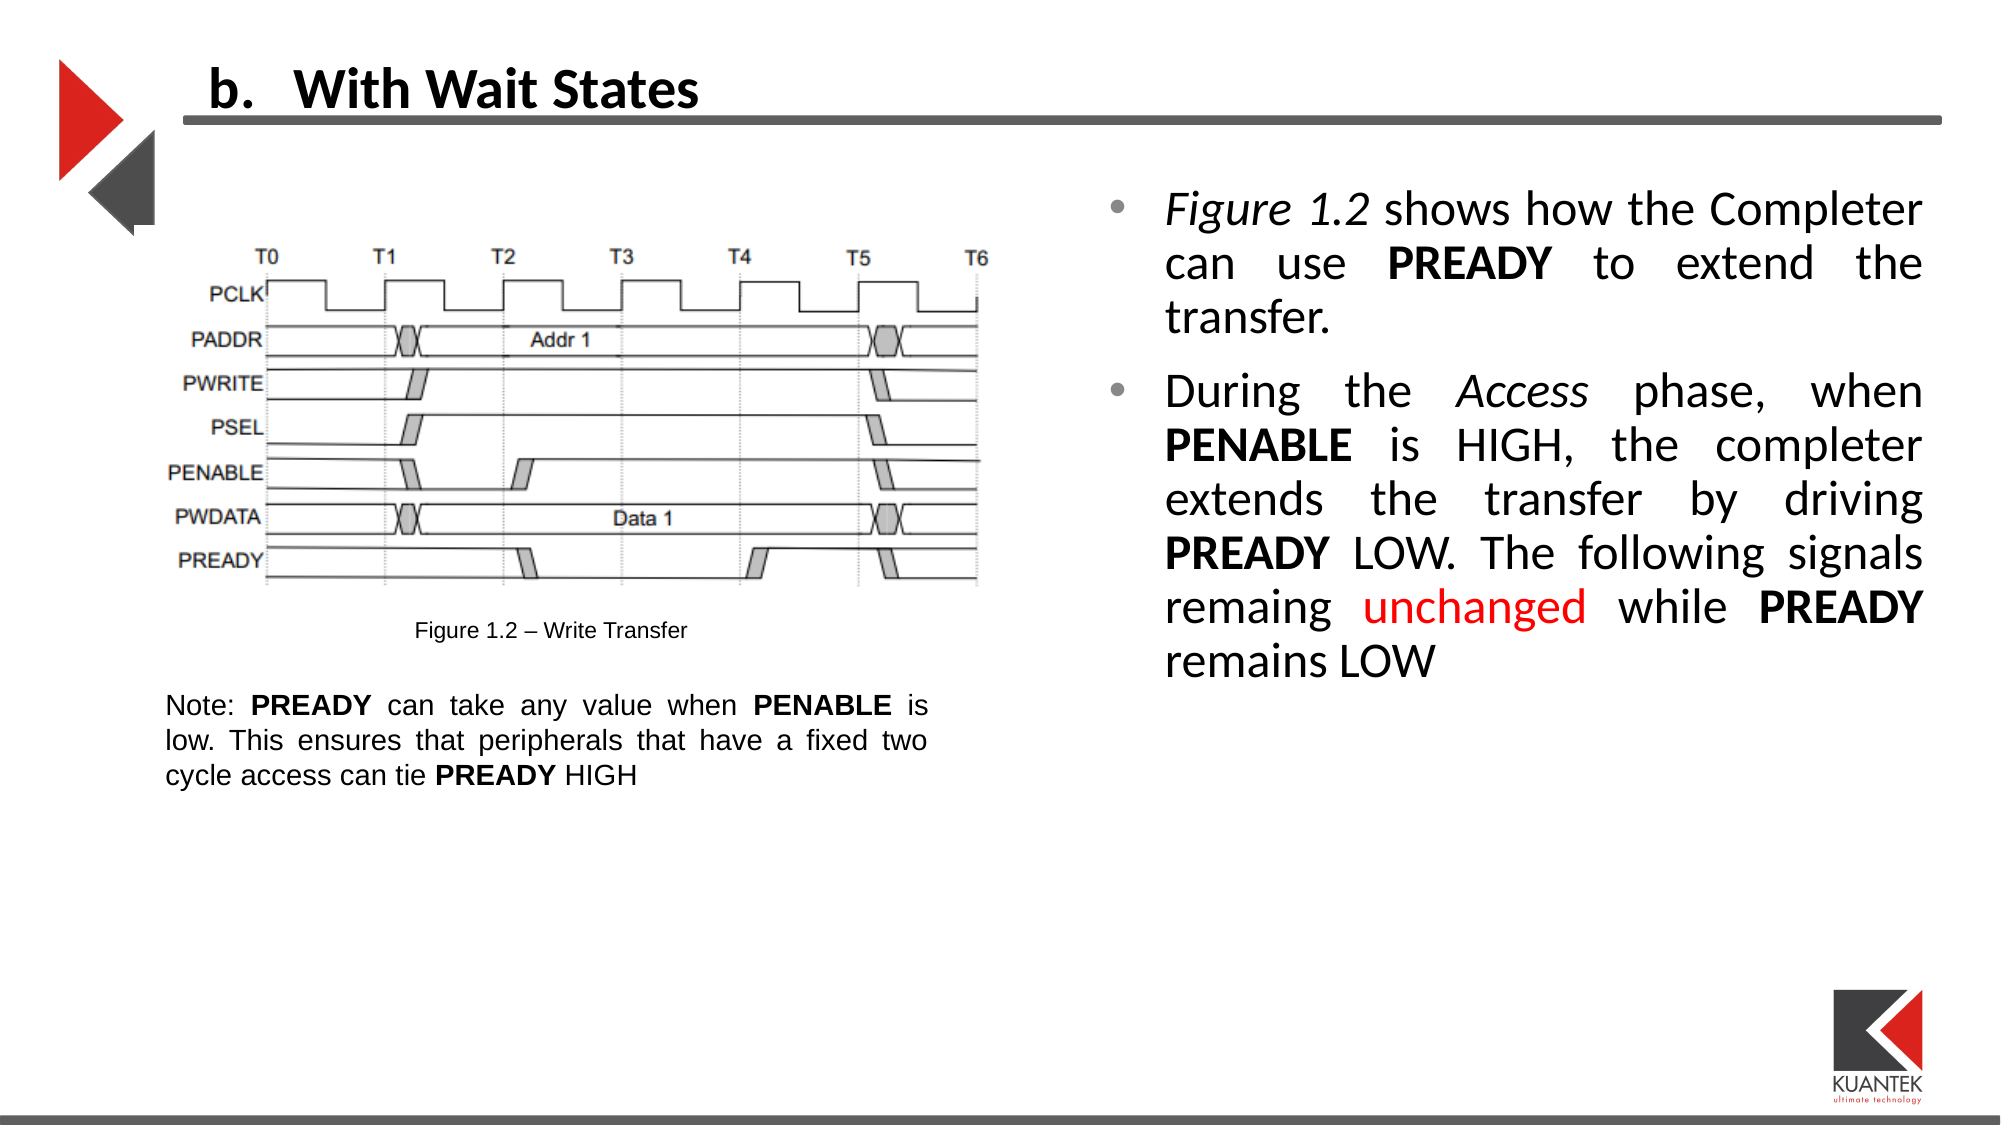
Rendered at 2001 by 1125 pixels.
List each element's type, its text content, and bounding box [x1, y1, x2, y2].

picture [1833, 989, 1923, 1105]
text_box Note: PREADY can take any value when PENABLE is low. This ensures that peripherals that have a fixed two cycle access can tie PREADY HIGH [150, 678, 944, 799]
title With Wait States [193, 38, 1862, 129]
picture [59, 59, 124, 181]
text_box Figure 1.2 – Write Transfer [399, 610, 791, 651]
picture [133, 225, 1057, 601]
list Figure 1.2 shows how the Completer can use PREADY to extend the transfer. During the Access phase, when PENABLE is HIGH, the completer extends the transfer by driving PREADY LOW. The following signals remaing unchanged while PREADY remains LOW [1056, 174, 1939, 878]
